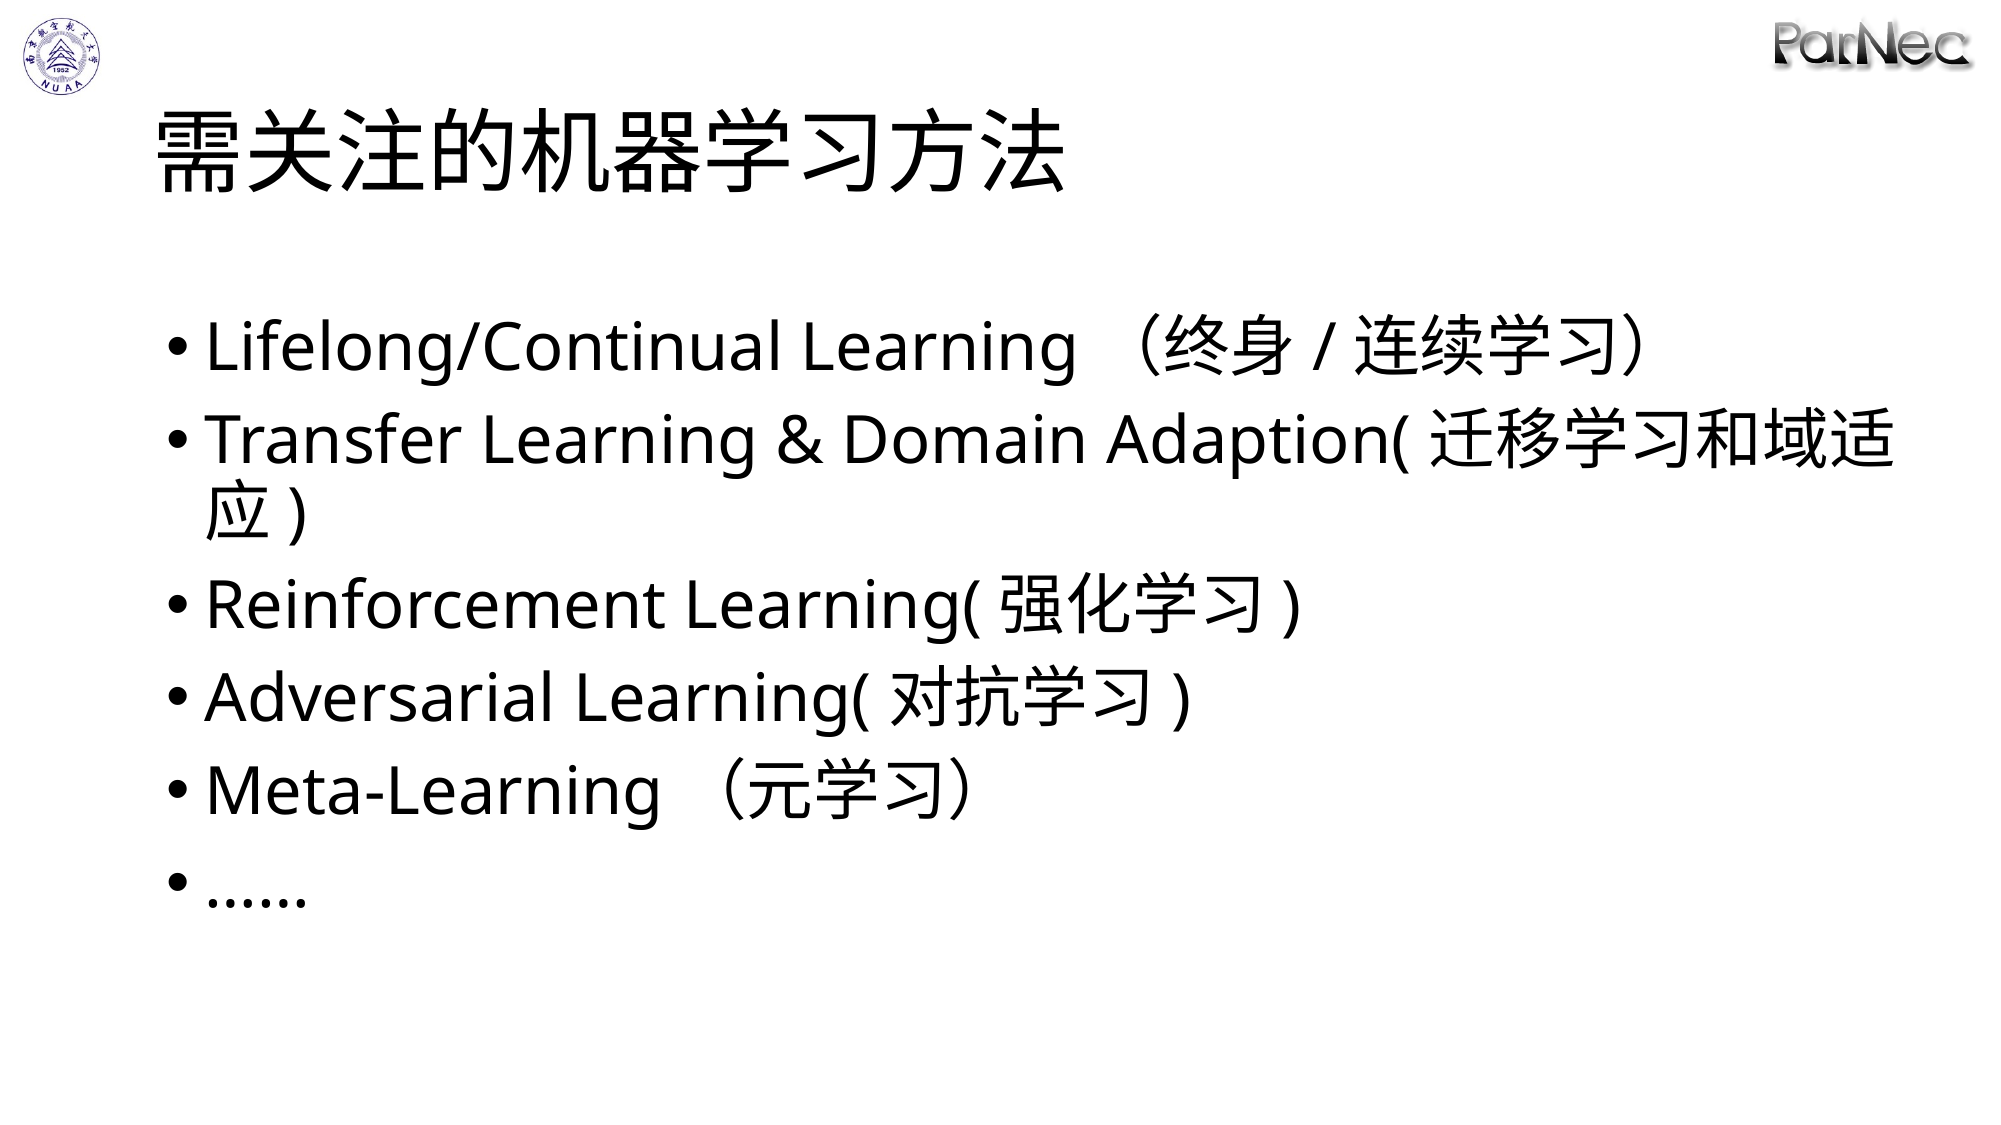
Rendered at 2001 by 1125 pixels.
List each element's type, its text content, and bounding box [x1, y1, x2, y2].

picture [19, 14, 104, 98]
title 需关注的机器学习方法 [137, 59, 1863, 252]
list Lifelong/Continual Learning（终身/连续学习） Transfer Learning & Domain Adaption(迁移学习和域适应) Reinforcement Learning(强化学习) Adversarial Learning(对抗学习) Meta-Learning（元学习） …… [151, 305, 1952, 1020]
picture [1766, 14, 1976, 73]
